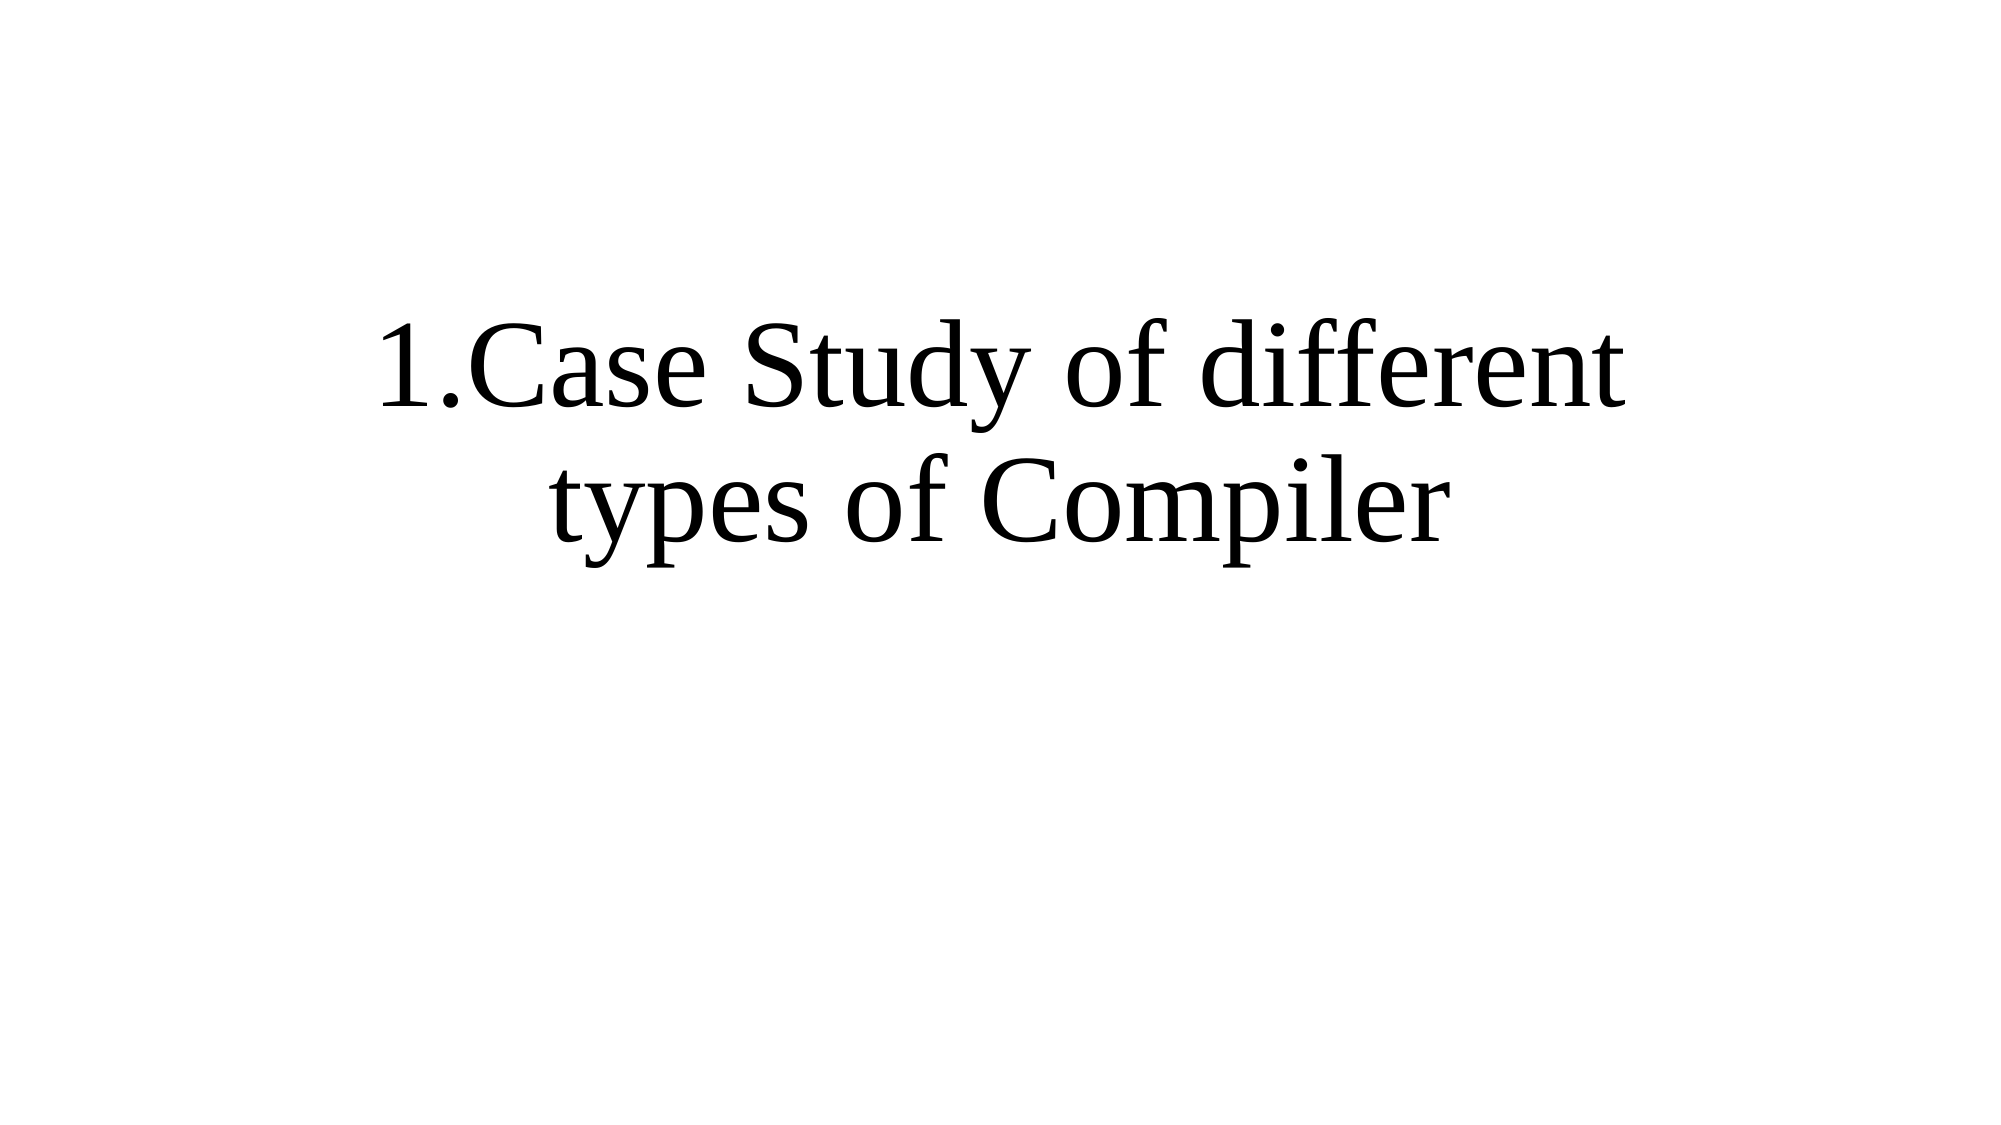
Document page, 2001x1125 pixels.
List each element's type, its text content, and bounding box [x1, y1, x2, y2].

title 1.Case Study of different types of Compiler [249, 184, 1750, 576]
